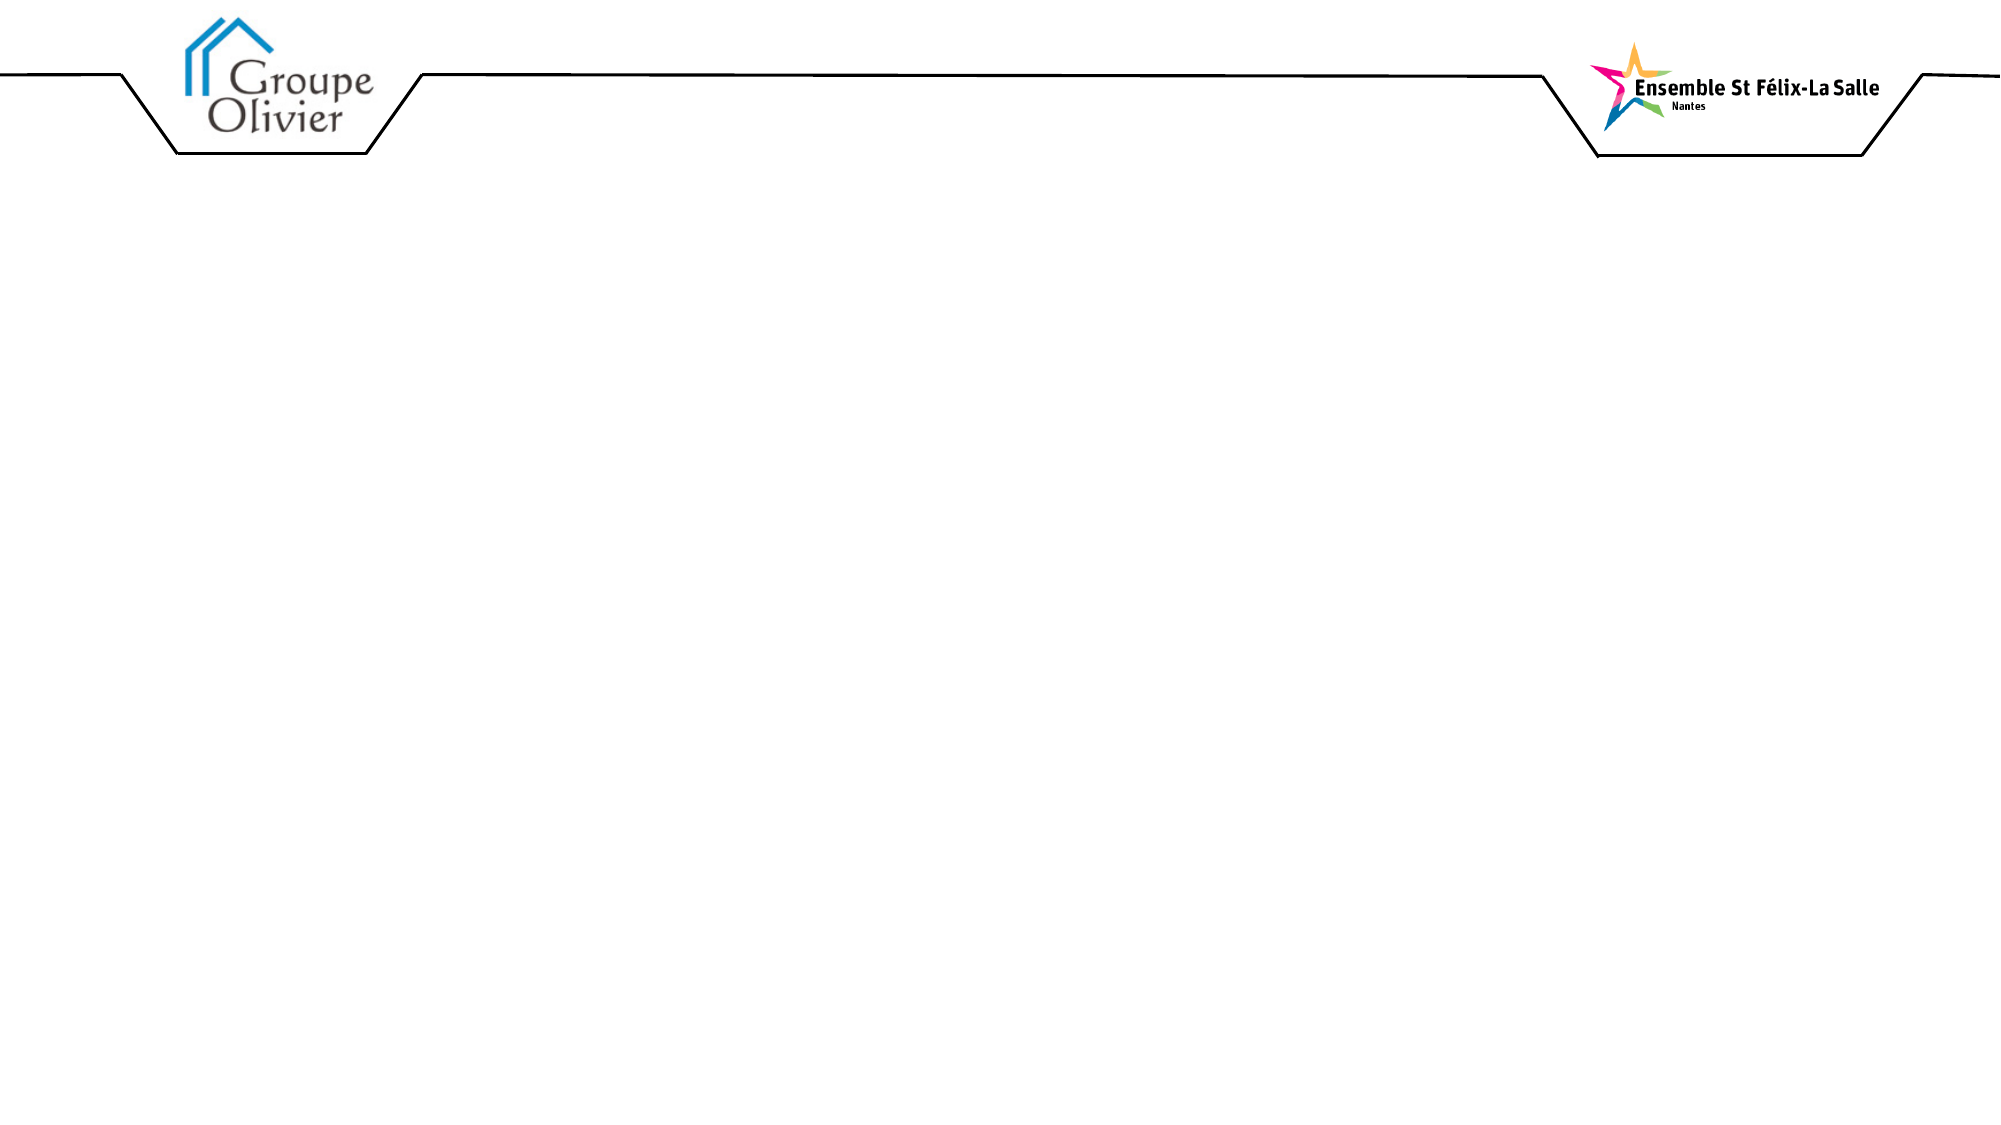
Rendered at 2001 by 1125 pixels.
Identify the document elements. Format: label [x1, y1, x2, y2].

picture [1588, 39, 1884, 133]
text_box [365, 74, 423, 155]
text_box [1861, 74, 1923, 156]
text_box [1542, 76, 1599, 158]
picture [175, 10, 382, 139]
text_box [121, 74, 178, 155]
